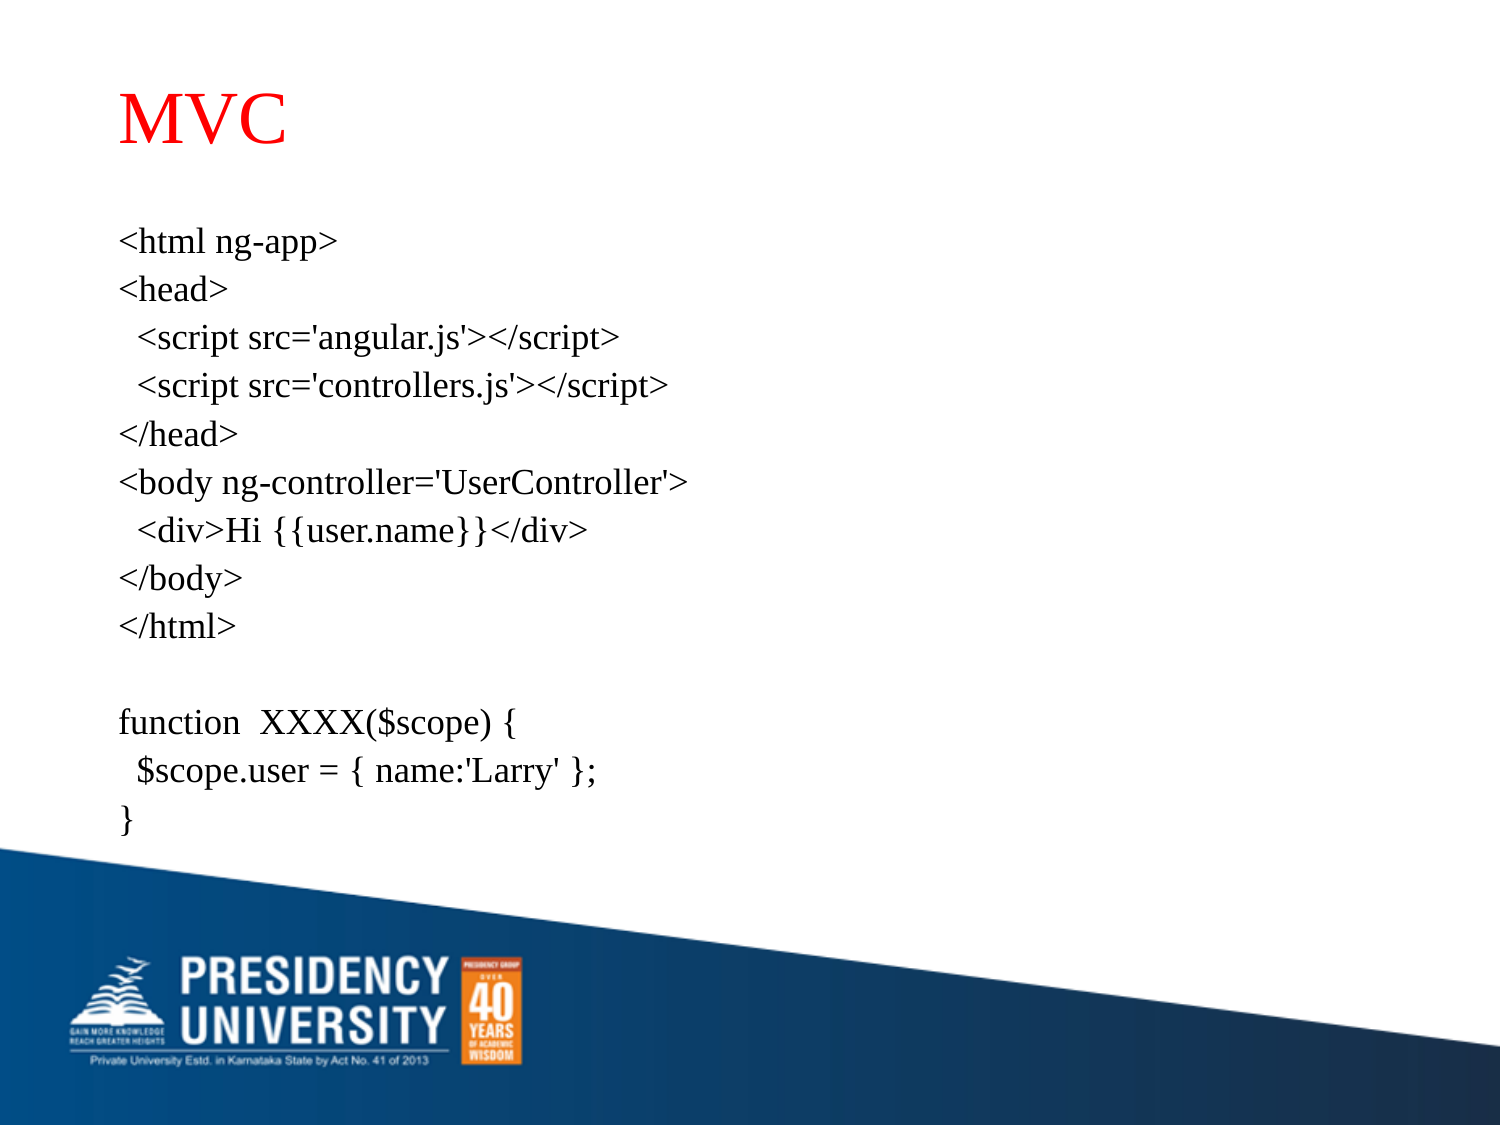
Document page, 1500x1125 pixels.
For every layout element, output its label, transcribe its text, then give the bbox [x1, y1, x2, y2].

list <html ng-app> <head> <script src='angular.js'></script> <script src='controllers.js'></script> </head> <body ng-controller='UserController'> <div>Hi {{user.name}}</div> </body> </html> function XXXX($scope) { $scope.user = { name:'Larry' }; } [103, 214, 1397, 851]
picture [0, 845, 1500, 1125]
title MVC [103, 51, 1397, 188]
